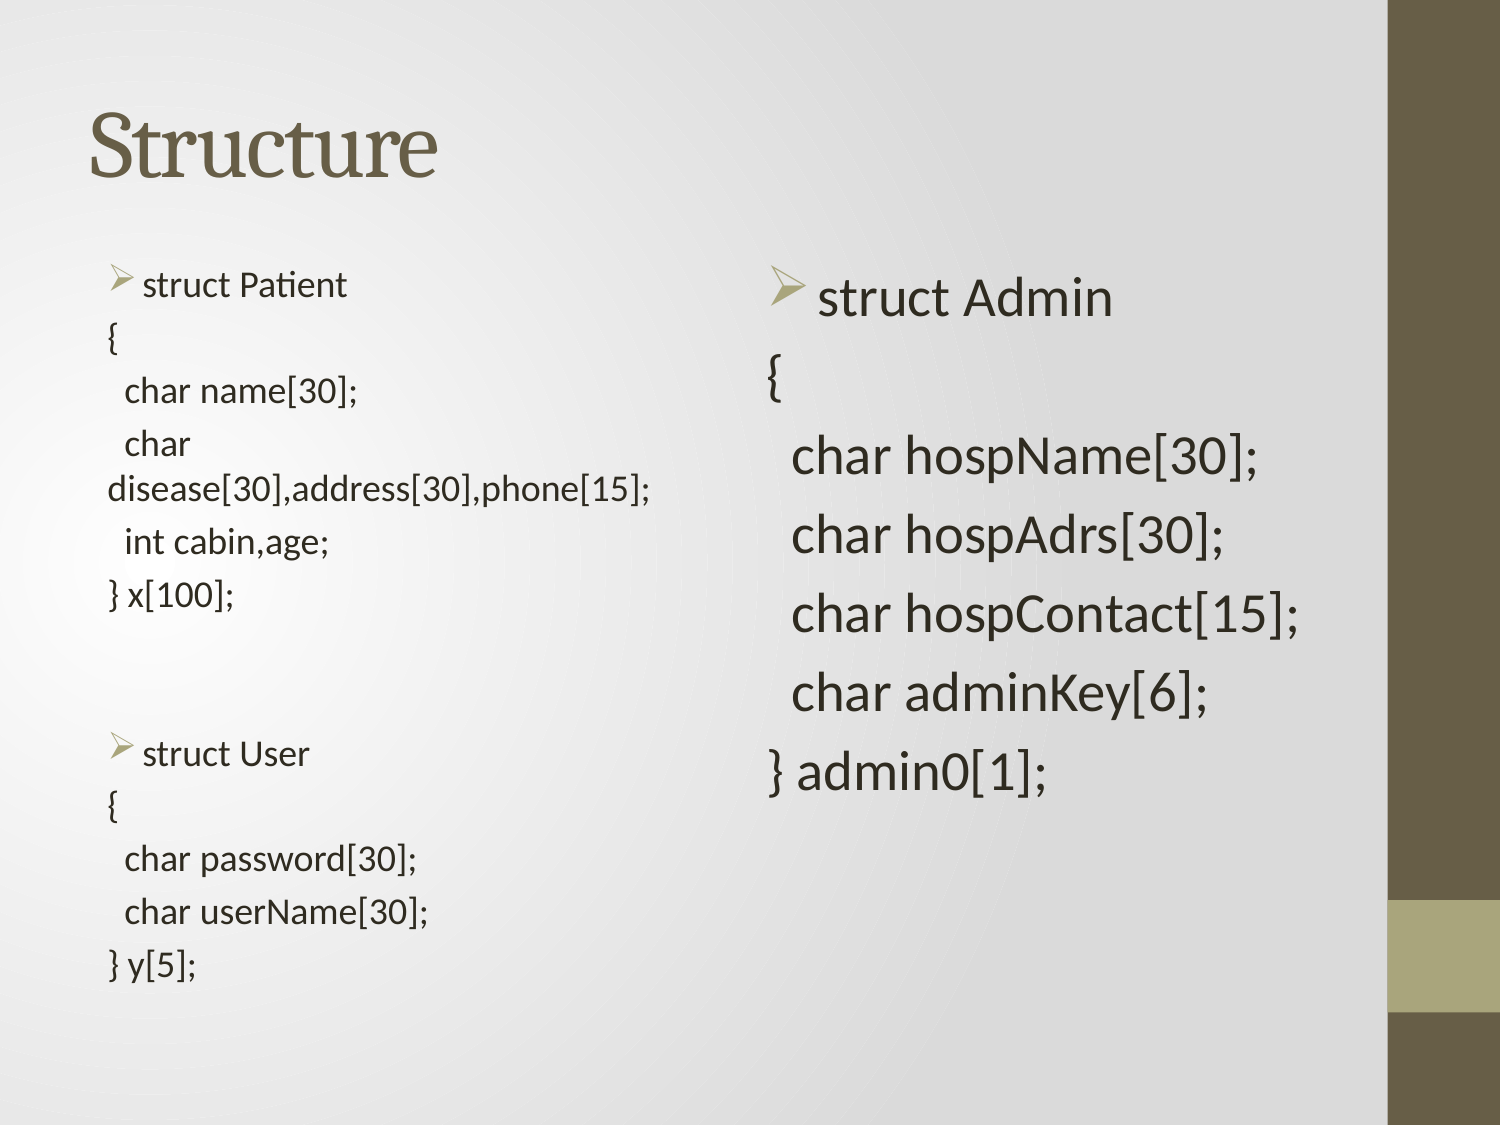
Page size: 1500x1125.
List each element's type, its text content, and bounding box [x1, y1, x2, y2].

list struct Patient { char name[30]; char disease[30],address[30],phone[15]; int cabin,age; } x[100]; struct User { char password[30]; char userName[30]; } y[5]; [75, 251, 675, 1100]
list struct Admin { char hospName[30]; char hospAdrs[30]; char hospContact[15]; char adminKey[6]; } admin0[1]; [725, 251, 1325, 1088]
title Structure [75, 45, 1325, 233]
